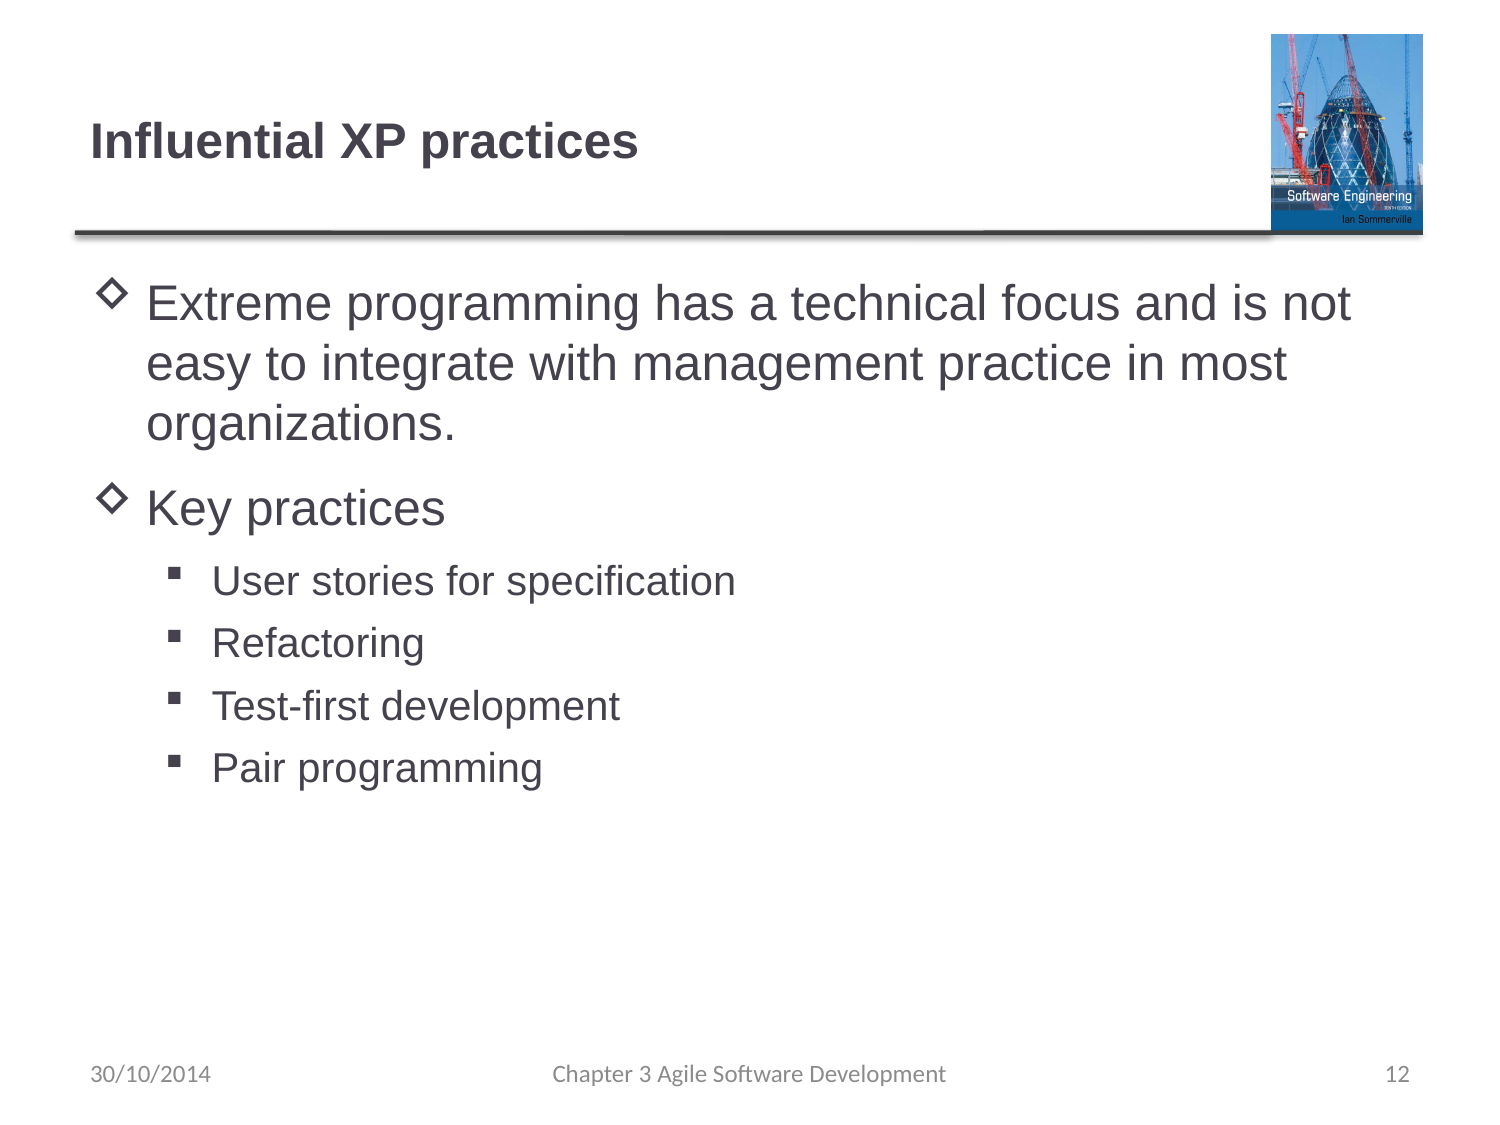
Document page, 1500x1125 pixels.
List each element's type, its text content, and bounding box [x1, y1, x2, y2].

title Influential XP practices [74, 44, 1272, 233]
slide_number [75, 1042, 425, 1103]
list Extreme programming has a technical focus and is not easy to integrate with management practice in most organizations. Key practices User stories for specification Refactoring Test-first development Pair programming [75, 262, 1425, 1005]
footer Chapter 3 Agile Software Development [512, 1042, 988, 1103]
slide_number 12 [1074, 1042, 1425, 1103]
picture [1271, 34, 1423, 230]
